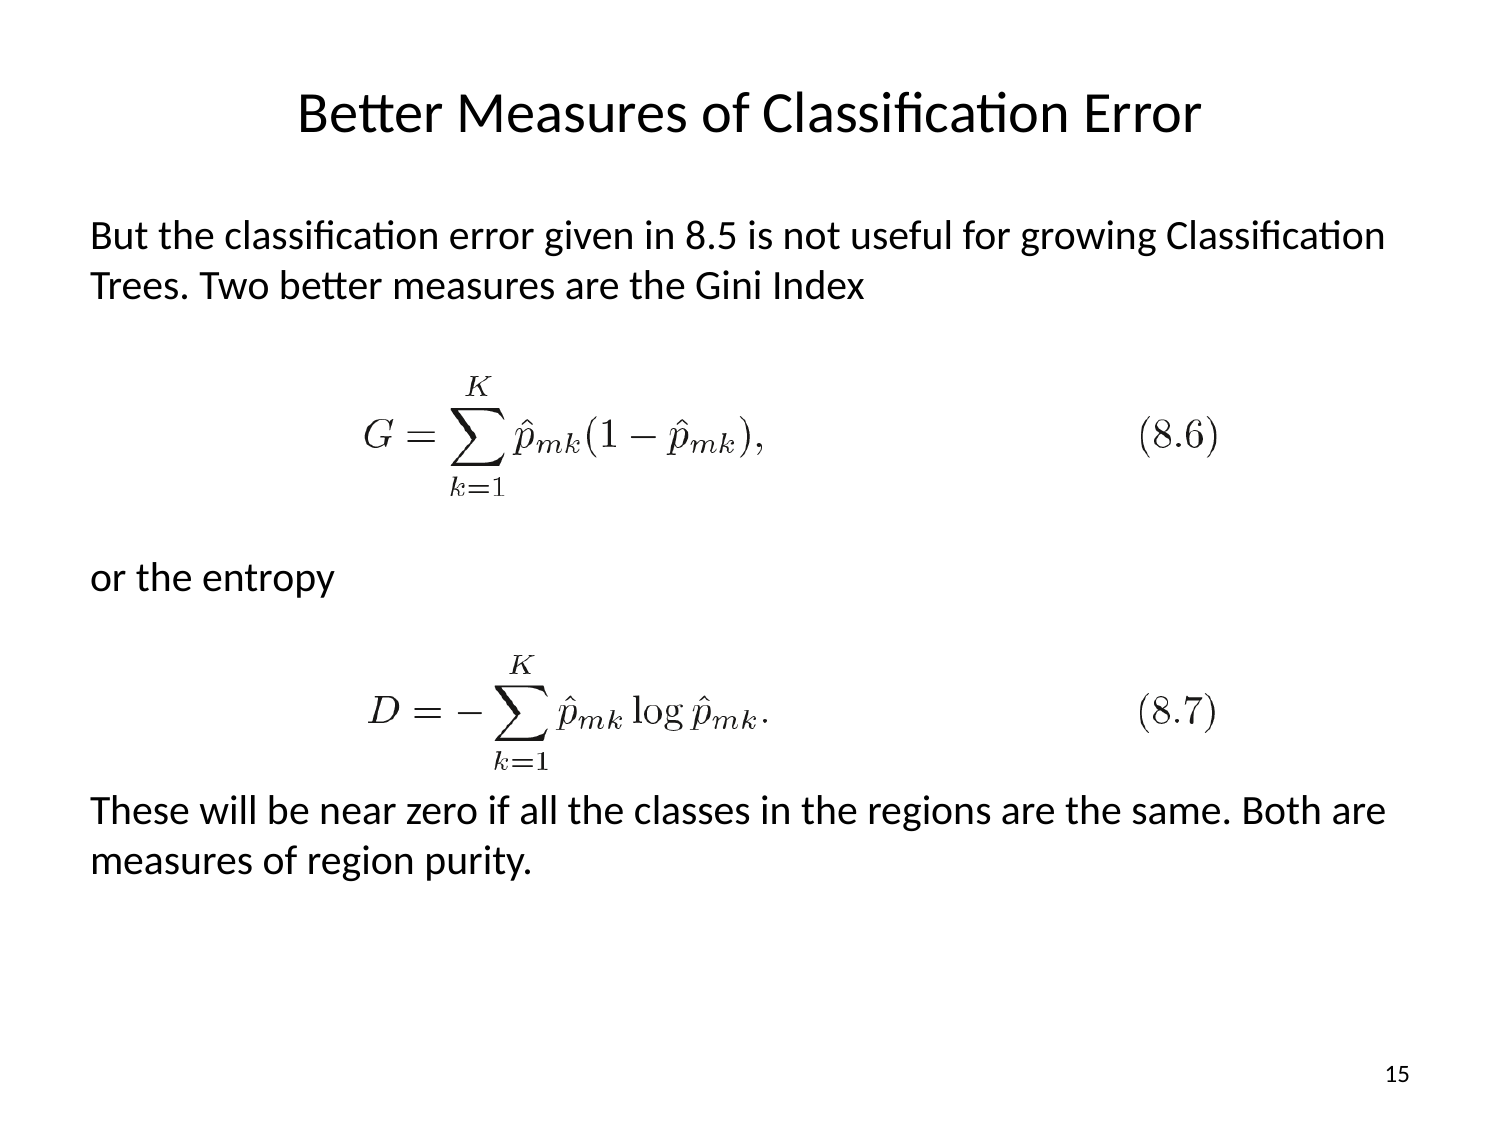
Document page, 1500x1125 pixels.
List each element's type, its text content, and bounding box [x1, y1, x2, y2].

list But the classification error given in 8.5 is not useful for growing Classification Trees. Two better measures are the Gini Index or the entropy These will be near zero if all the classes in the regions are the same. Both are measures of region purity. [75, 200, 1425, 1005]
picture [274, 337, 1238, 513]
picture [351, 637, 1252, 787]
slide_number 15 [1074, 1042, 1425, 1103]
title Better Measures of Classification Error [75, 62, 1425, 155]
